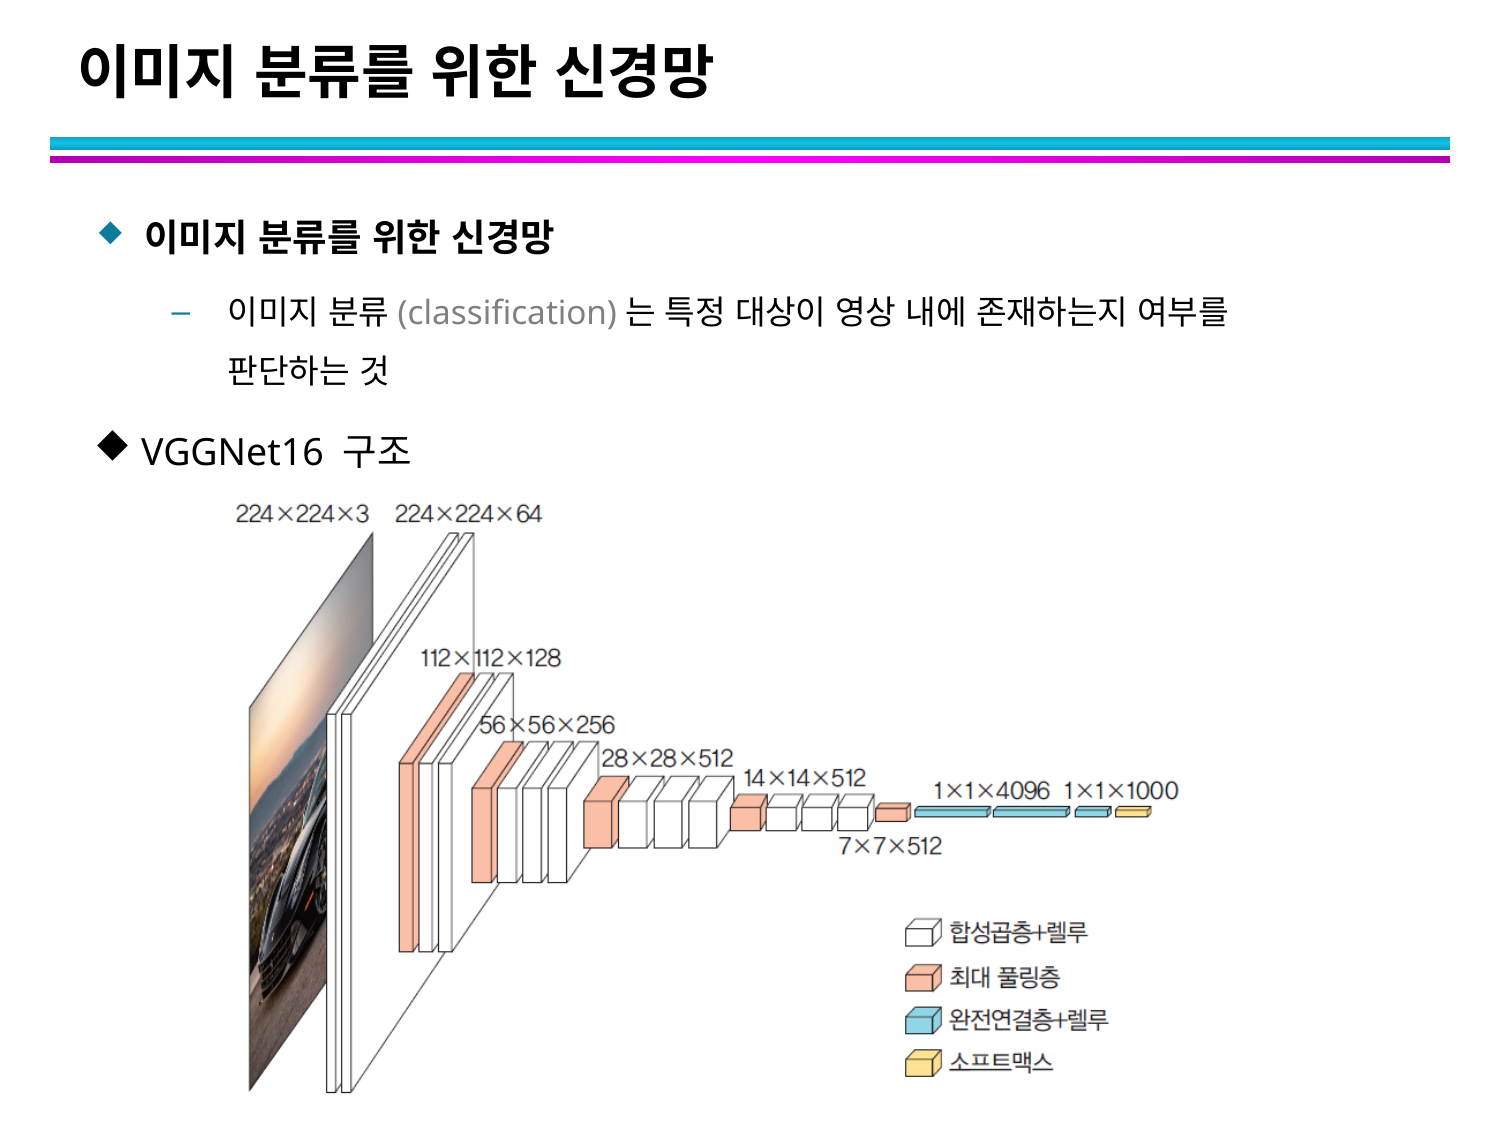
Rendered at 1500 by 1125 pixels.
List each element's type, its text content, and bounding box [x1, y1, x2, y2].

list 이미지 분류를 위한 신경망 이미지 분류(classification)는 특정 대상이 영상 내에 존재하는지 여부를 판단하는 것 [81, 184, 1299, 1035]
text_box VGGNet16 구조 [79, 420, 611, 487]
title 이미지 분류를 위한 신경망 [62, 24, 1421, 113]
picture [220, 483, 1189, 1108]
